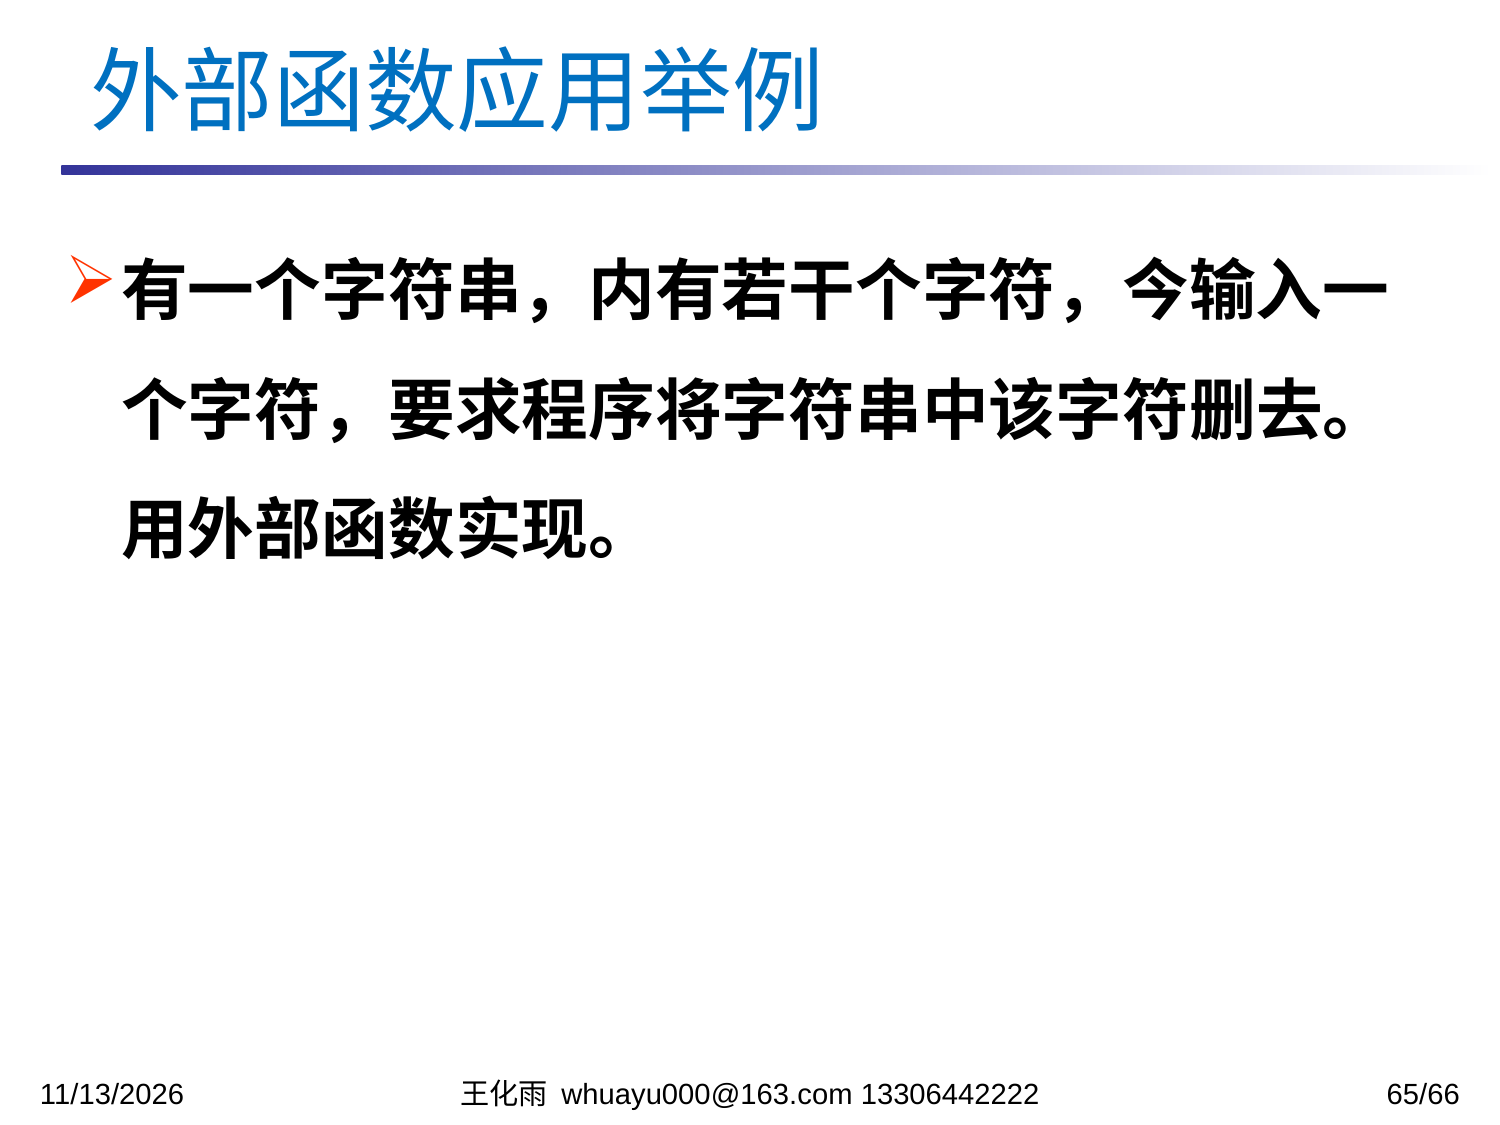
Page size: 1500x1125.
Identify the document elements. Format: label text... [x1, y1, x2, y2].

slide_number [24, 1074, 376, 1103]
title 外部函数应用举例 [75, 37, 1475, 138]
footer 王化雨 whuayu000@163.com 13306442222 [387, 1074, 1113, 1103]
list 有一个字符串，内有若干个字符，今输入一个字符，要求程序将字符串中该字符删去。用外部函数实现。 [50, 200, 1425, 1000]
slide_number 65/66 [1187, 1074, 1476, 1103]
